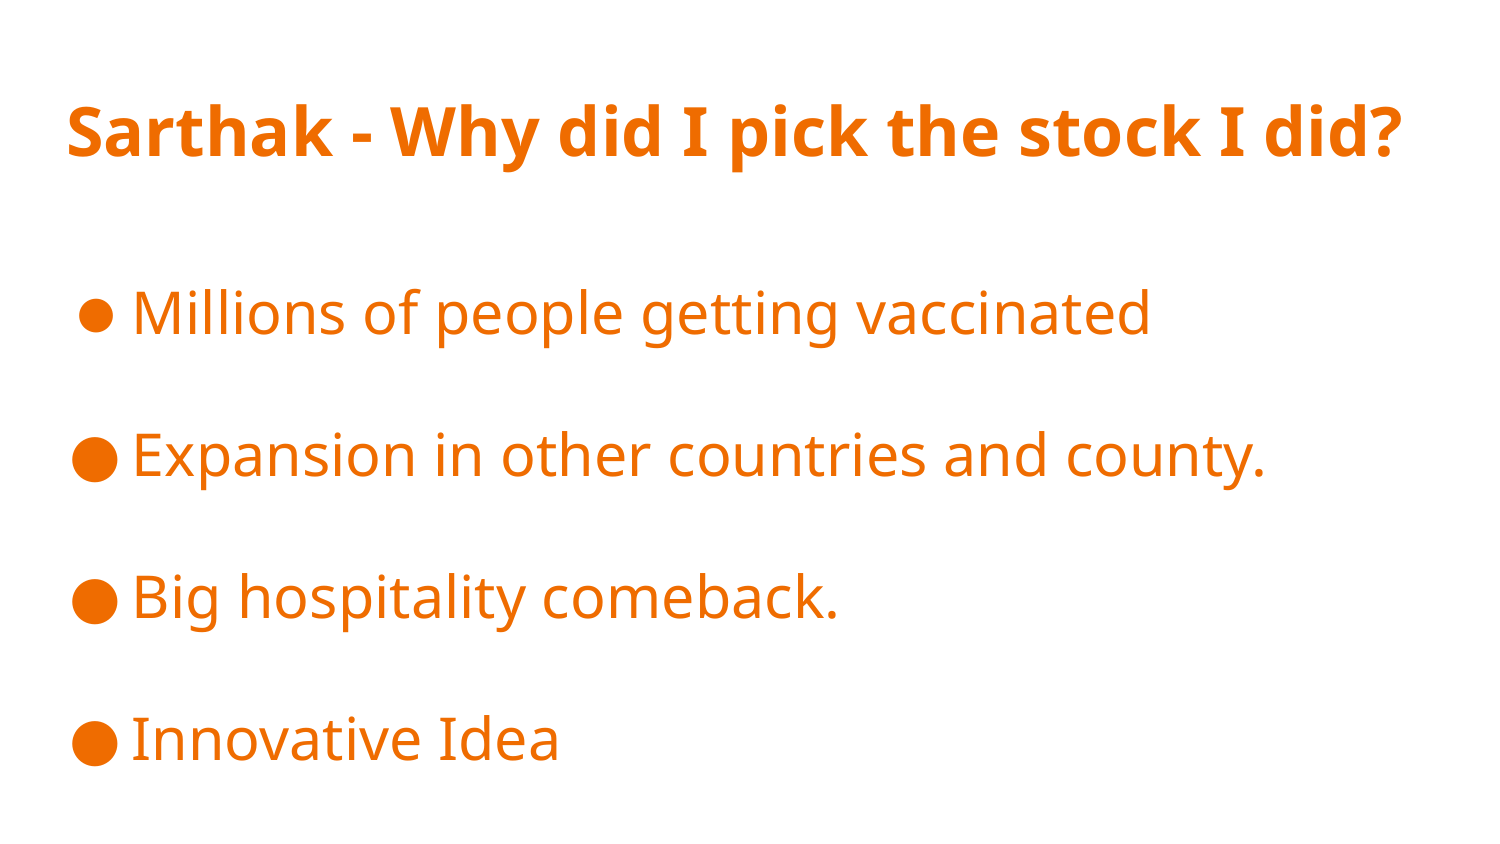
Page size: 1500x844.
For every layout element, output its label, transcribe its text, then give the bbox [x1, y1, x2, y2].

title Millions of people getting vaccinated Expansion in other countries and county. Big hospitality comeback. Innovative Idea [51, 189, 1449, 796]
title Sarthak - Why did I pick the stock I did? [51, 72, 1449, 189]
